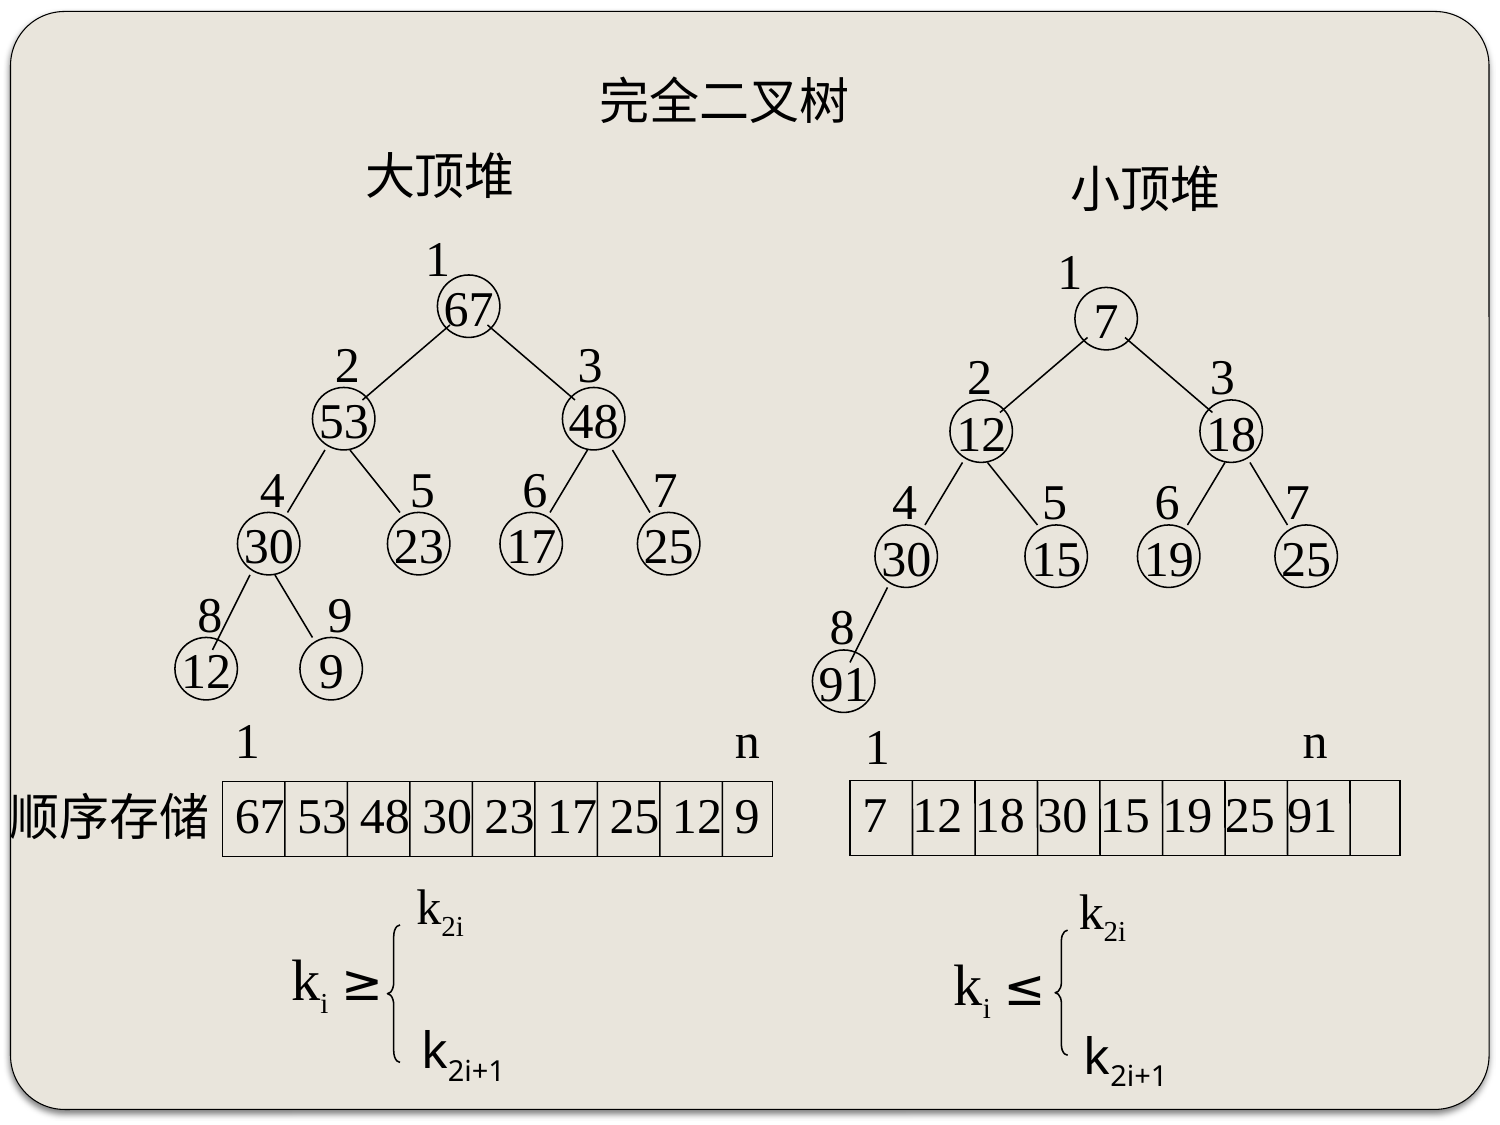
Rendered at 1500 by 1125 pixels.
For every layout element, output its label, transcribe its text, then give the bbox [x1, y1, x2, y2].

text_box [0, 700, 1401, 857]
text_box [349, 137, 1236, 226]
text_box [814, 231, 1326, 663]
text_box 完全二叉树 [585, 62, 865, 135]
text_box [812, 287, 1338, 699]
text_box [174, 274, 701, 699]
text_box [274, 867, 1206, 1079]
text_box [182, 218, 693, 651]
